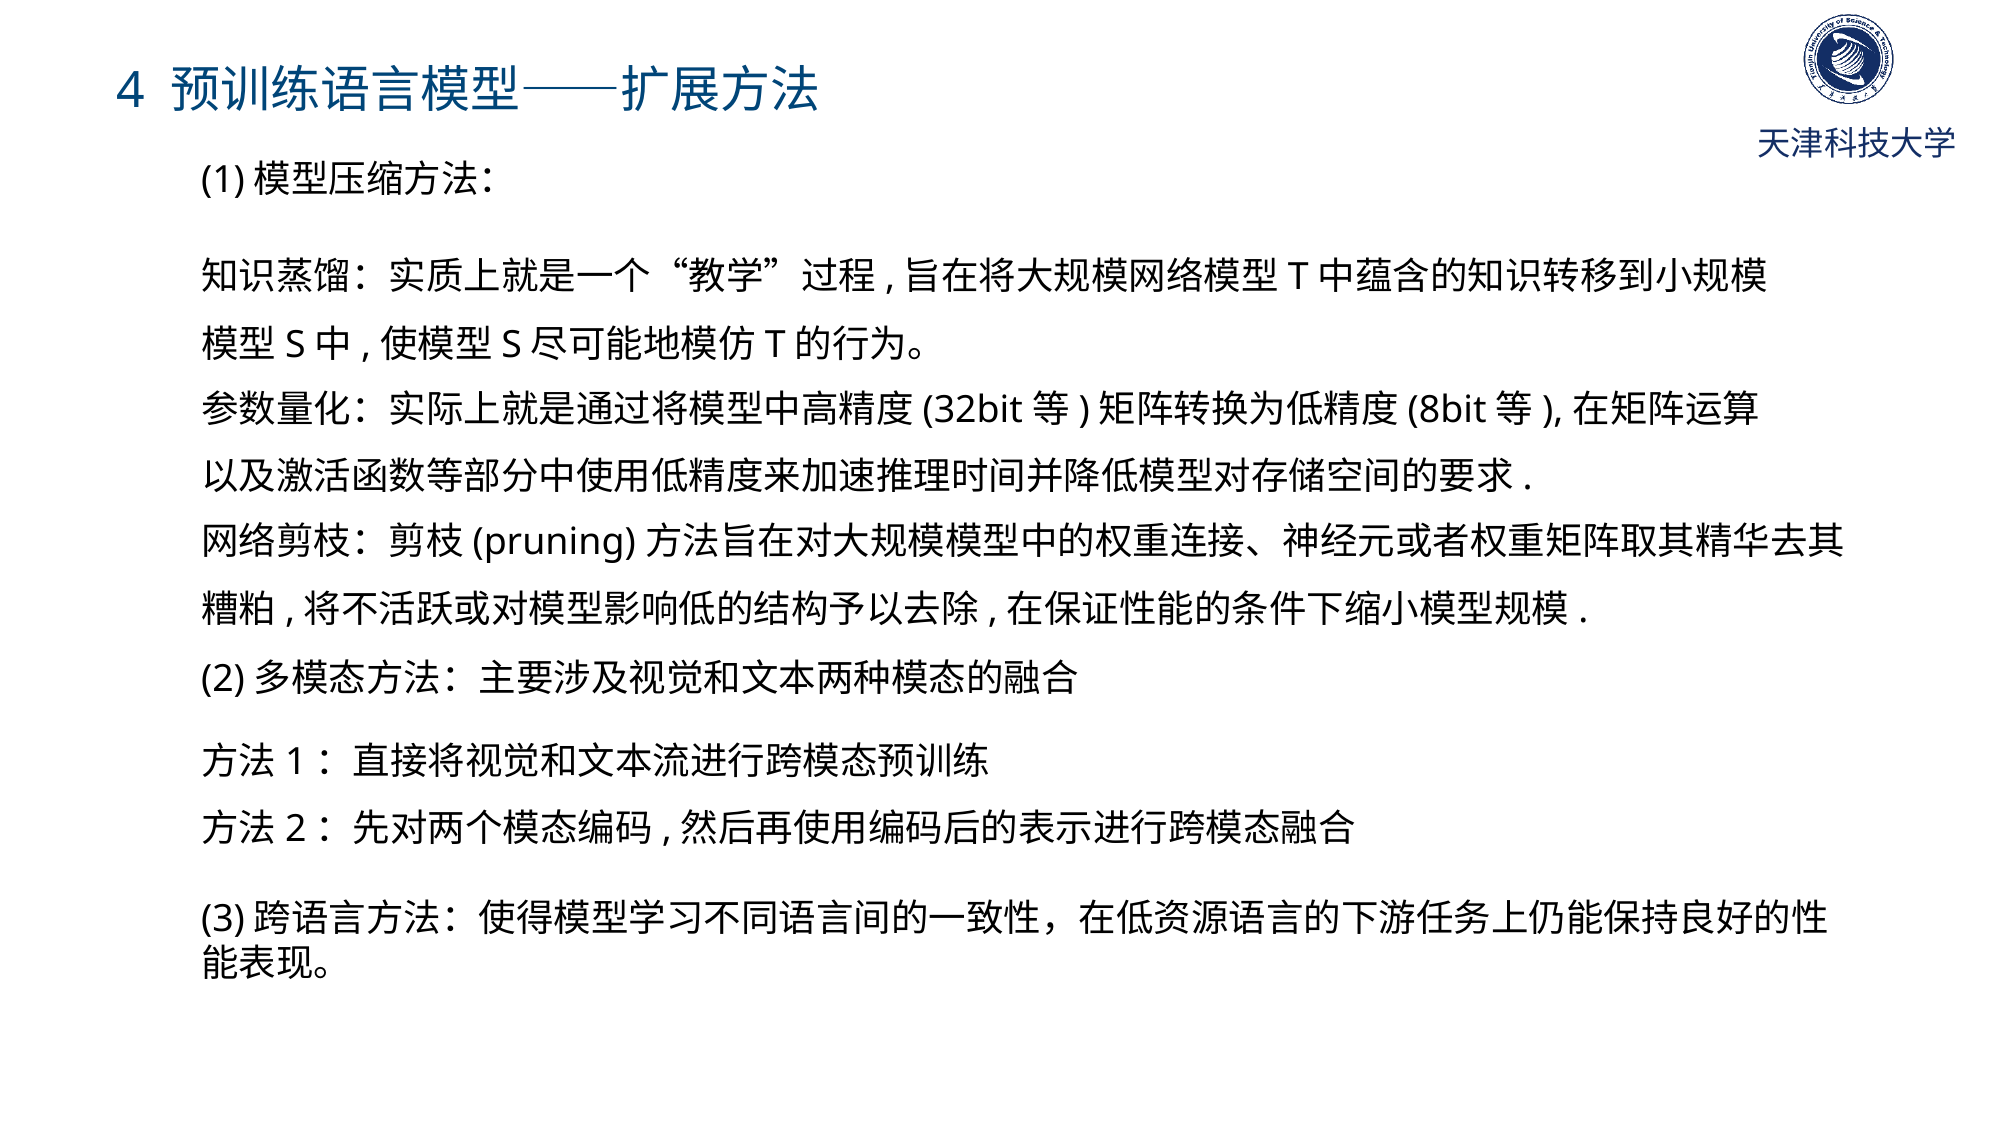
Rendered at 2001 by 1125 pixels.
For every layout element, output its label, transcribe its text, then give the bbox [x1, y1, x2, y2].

text_box 方法1：直接将视觉和文本流进行跨模态预训练 [186, 729, 1625, 790]
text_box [1742, 1, 1981, 171]
text_box 知识蒸馏：实质上就是一个“教学”过程,旨在将大规模网络模型T中蕴含的知识转移到小规模模型S中,使模型S尽可能地模仿T的行为。 [186, 222, 1792, 355]
text_box (1)模型压缩方法： [186, 147, 1258, 208]
text_box 方法2：先对两个模态编码,然后再使用编码后的表示进行跨模态融合 [186, 796, 1532, 856]
text_box 4 预训练语言模型——扩展方法 [0, 50, 1206, 126]
text_box (3)跨语言方法：使得模型学习不同语言间的一致性，在低资源语言的下游任务上仍能保持良好的性能表现。 [186, 887, 1863, 992]
text_box 参数量化：实际上就是通过将模型中高精度(32bit等)矩阵转换为低精度(8bit等),在矩阵运算以及激活函数等部分中使用低精度来加速推理时间并降低模型对存储空间的要求. [186, 355, 1792, 487]
text_box 网络剪枝：剪枝(pruning)方法旨在对大规模模型中的权重连接、神经元或者权重矩阵取其精华去其糟粕,将不活跃或对模型影响低的结构予以去除,在保证性能的条件下缩小模型规模. [186, 487, 1897, 638]
text_box (2)多模态方法：主要涉及视觉和文本两种模态的融合 [186, 646, 1258, 707]
